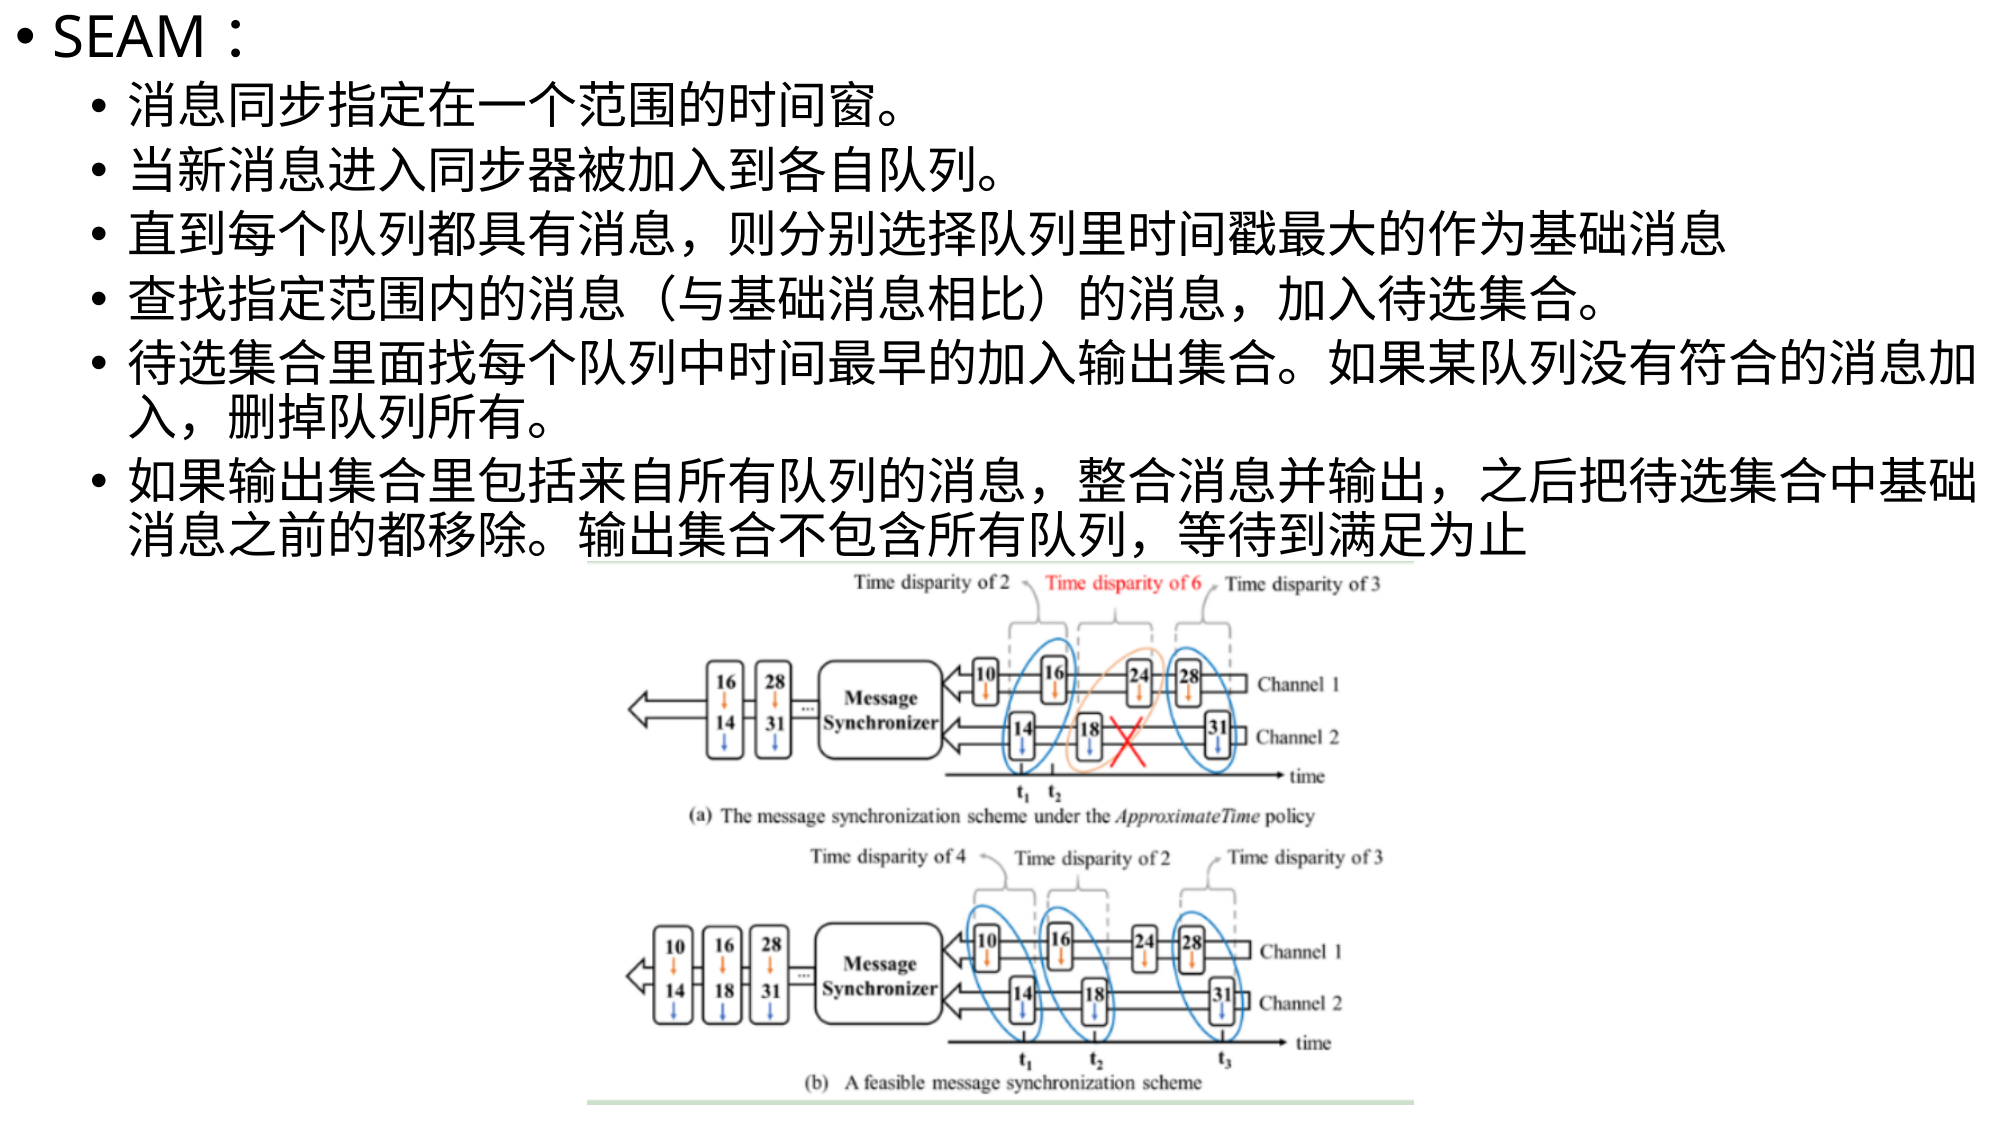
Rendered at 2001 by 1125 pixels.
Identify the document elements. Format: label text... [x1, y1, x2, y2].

picture [587, 561, 1414, 1105]
list SEAM： 消息同步指定在一个范围的时间窗。 当新消息进入同步器被加入到各自队列。 直到每个队列都具有消息，则分别选择队列里时间戳最大的作为基础消息 查找指定范围内的消息（与基础消息相比）的消息，加入待选集合。 待选集合里面找每个队列中时间最早的加入输出集合。如果某队列没有符合的消息加入，删掉队列所有。 如果输出集合里包括来自所有队列的消息，整合消息并输出，之后把待选集合中基础消息之前的都移除。输出集合不包含所有队列，等待到满足为止 [0, 0, 2000, 1125]
